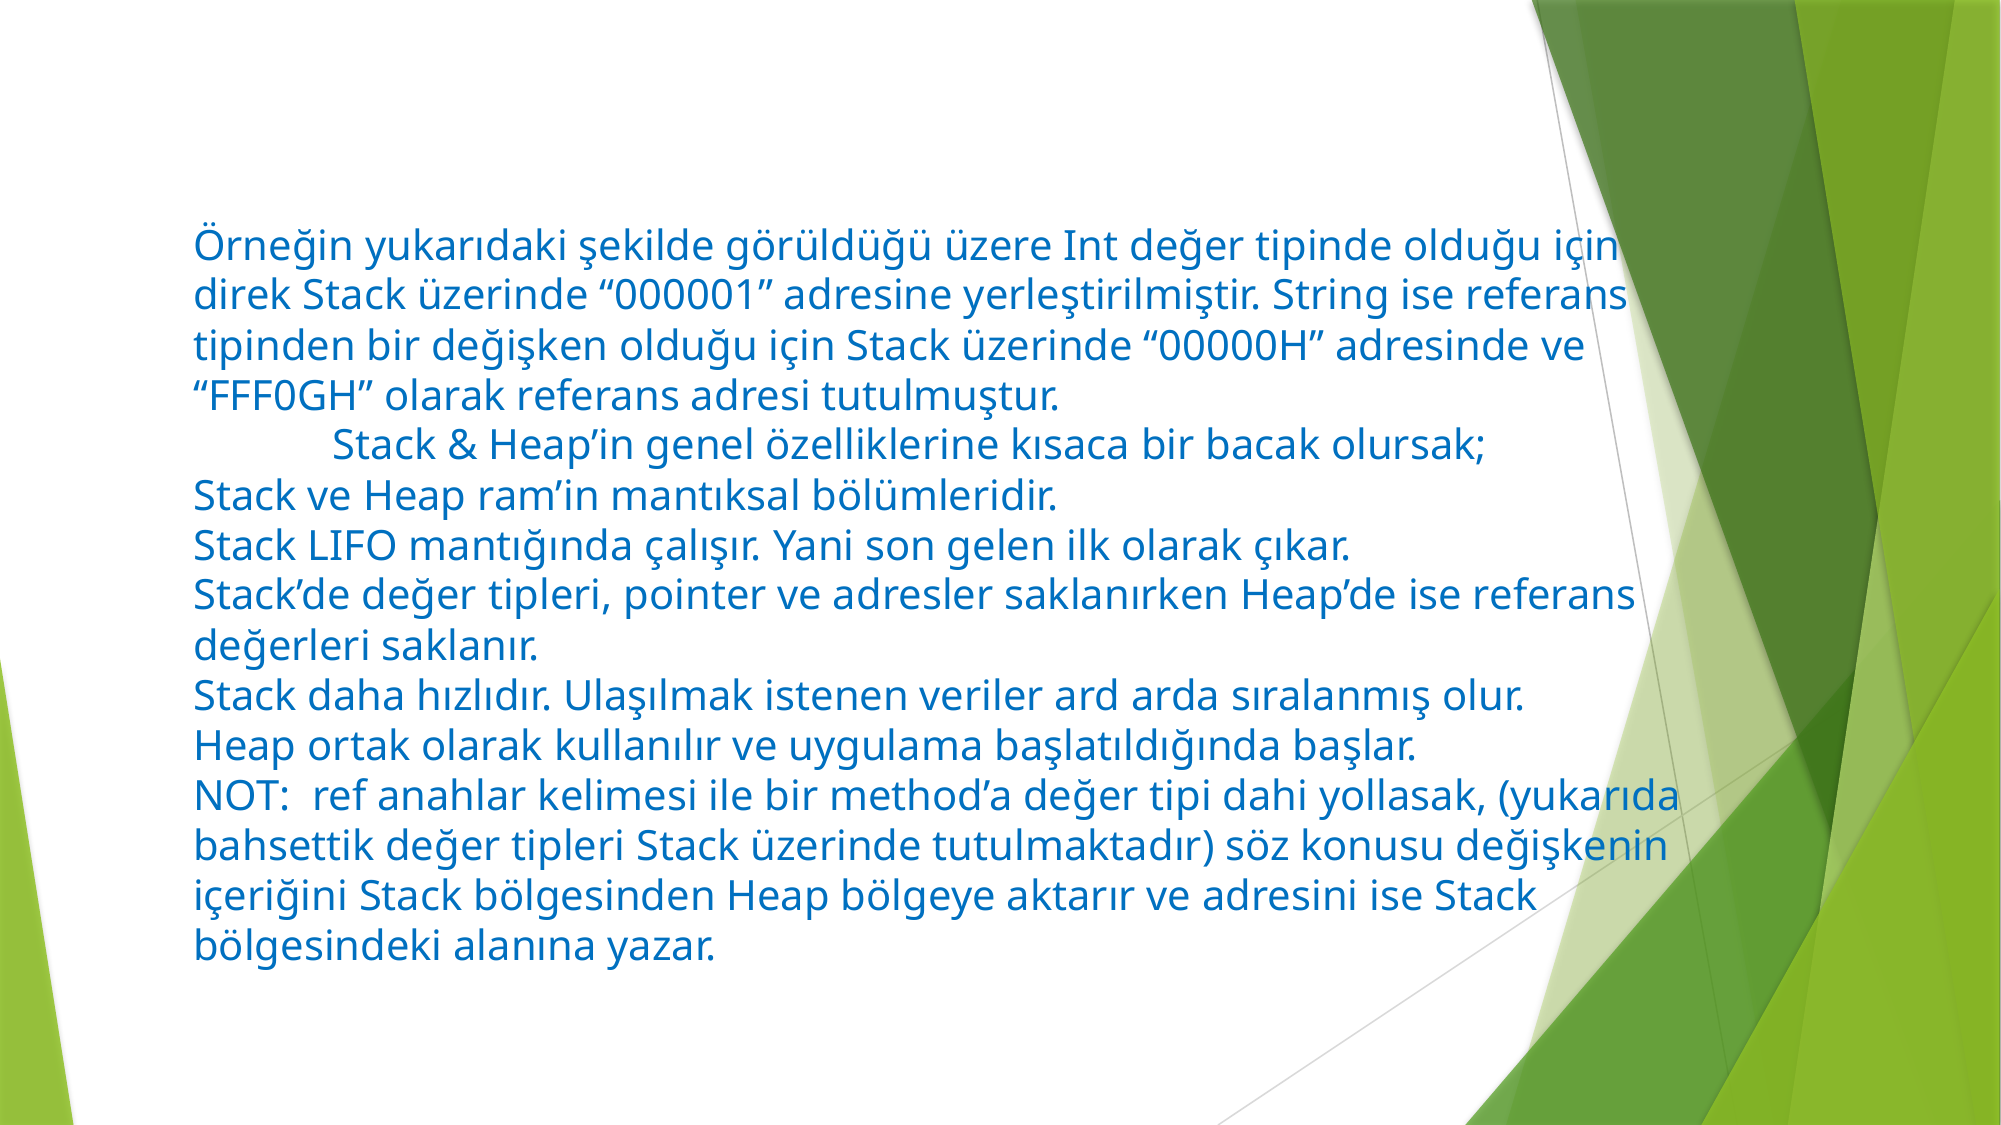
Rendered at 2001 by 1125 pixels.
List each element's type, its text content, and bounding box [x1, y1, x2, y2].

text_box Örneğin yukarıdaki şekilde görüldüğü üzere Int değer tipinde olduğu için direk Stack üzerinde “000001” adresine yerleştirilmiştir. String ise referans tipinden bir değişken olduğu için Stack üzerinde “00000H” adresinde ve “FFF0GH” olarak referans adresi tutulmuştur. Stack & Heap’in genel özelliklerine kısaca bir bacak olursak; Stack ve Heap ram’in mantıksal bölümleridir. Stack LIFO mantığında çalışır. Yani son gelen ilk olarak çıkar. Stack’de değer tipleri, pointer ve adresler saklanırken Heap’de ise referans değerleri saklanır. Stack daha hızlıdır. Ulaşılmak istenen veriler ard arda sıralanmış olur. Heap ortak olarak kullanılır ve uygulama başlatıldığında başlar. NOT: ref anahlar kelimesi ile bir method’a değer tipi dahi yollasak, (yukarıda bahsettik değer tipleri Stack üzerinde tutulmaktadır) söz konusu değişkenin içeriğini Stack bölgesinden Heap bölgeye aktarır ve adresini ise Stack bölgesindeki alanına yazar. [178, 210, 1720, 976]
